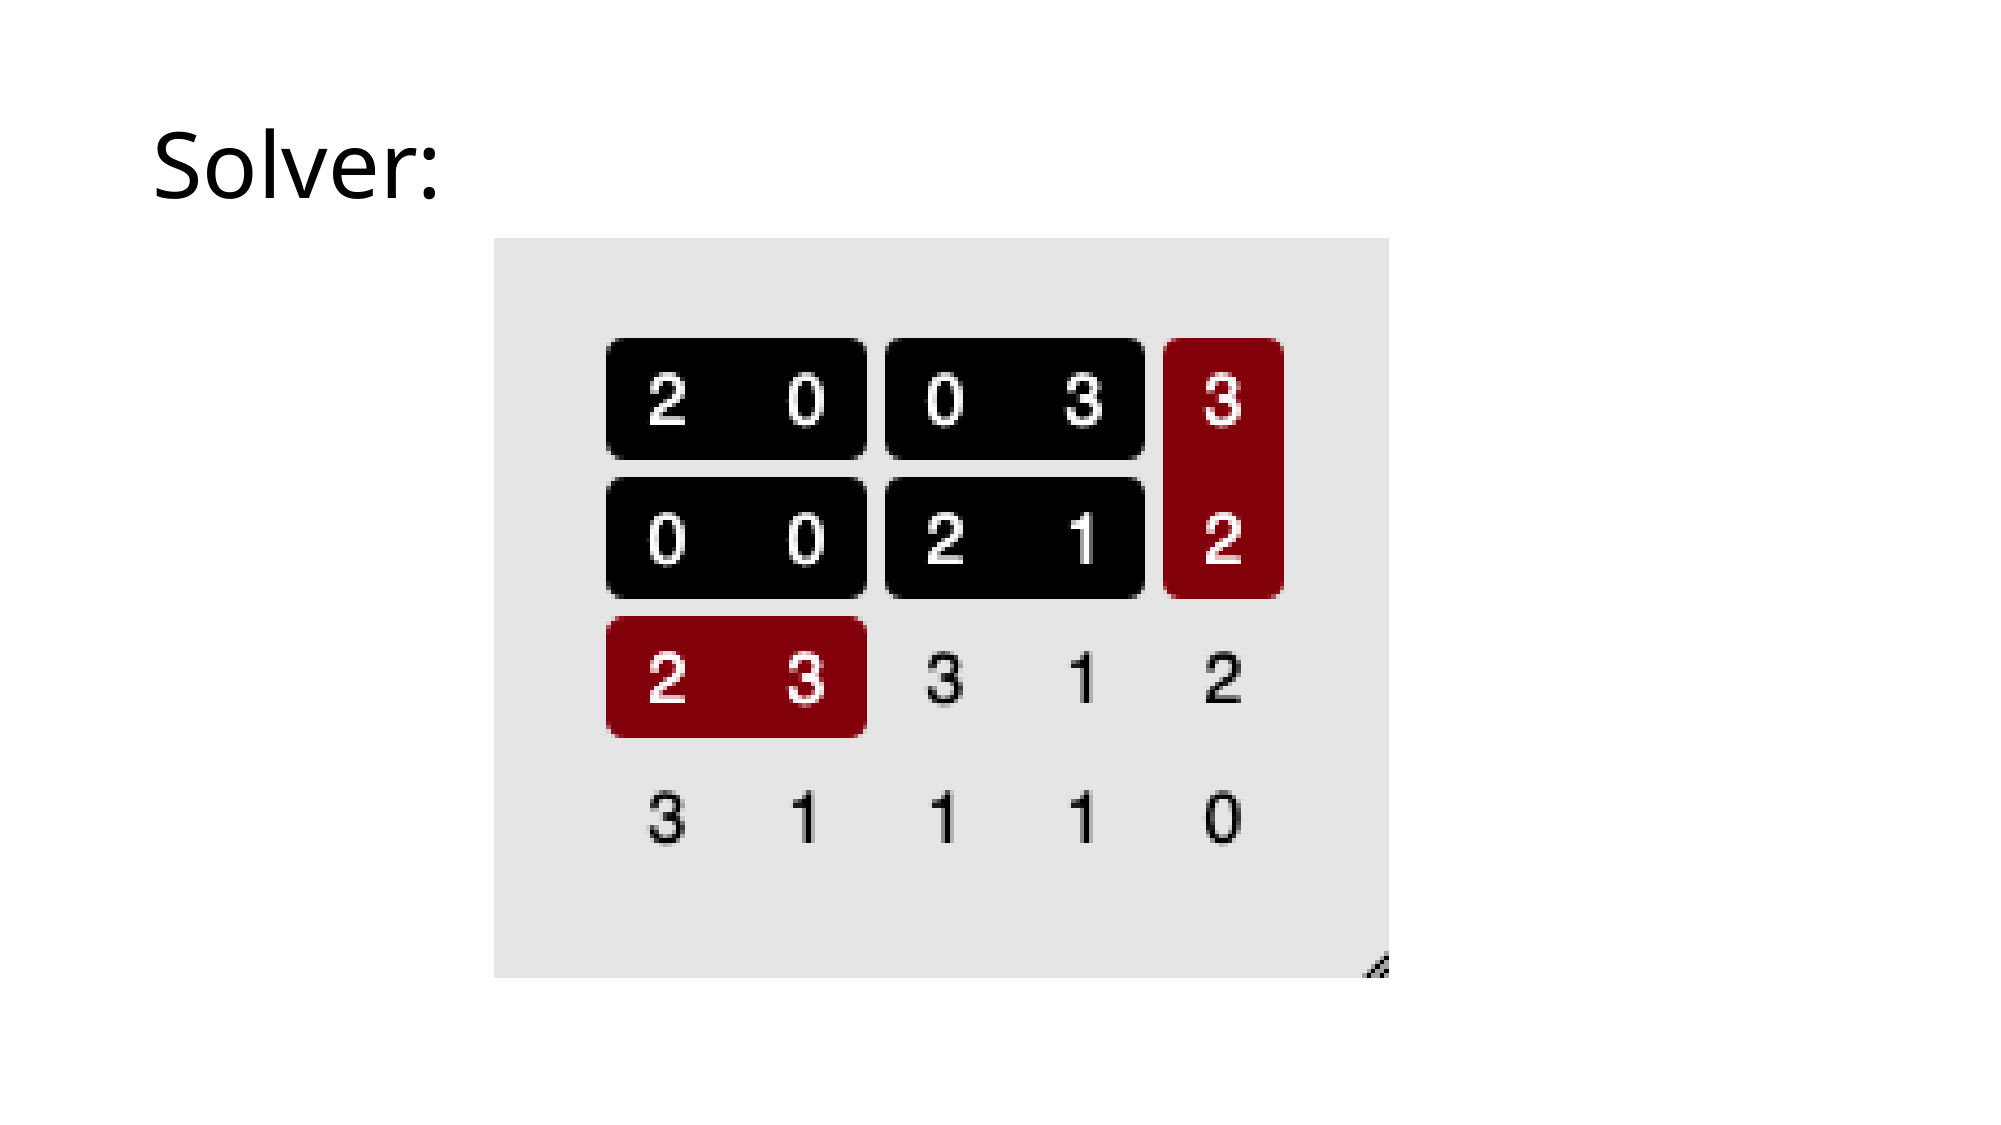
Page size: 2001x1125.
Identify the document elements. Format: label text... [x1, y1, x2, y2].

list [494, 238, 1389, 978]
title Solver: [137, 59, 1863, 278]
